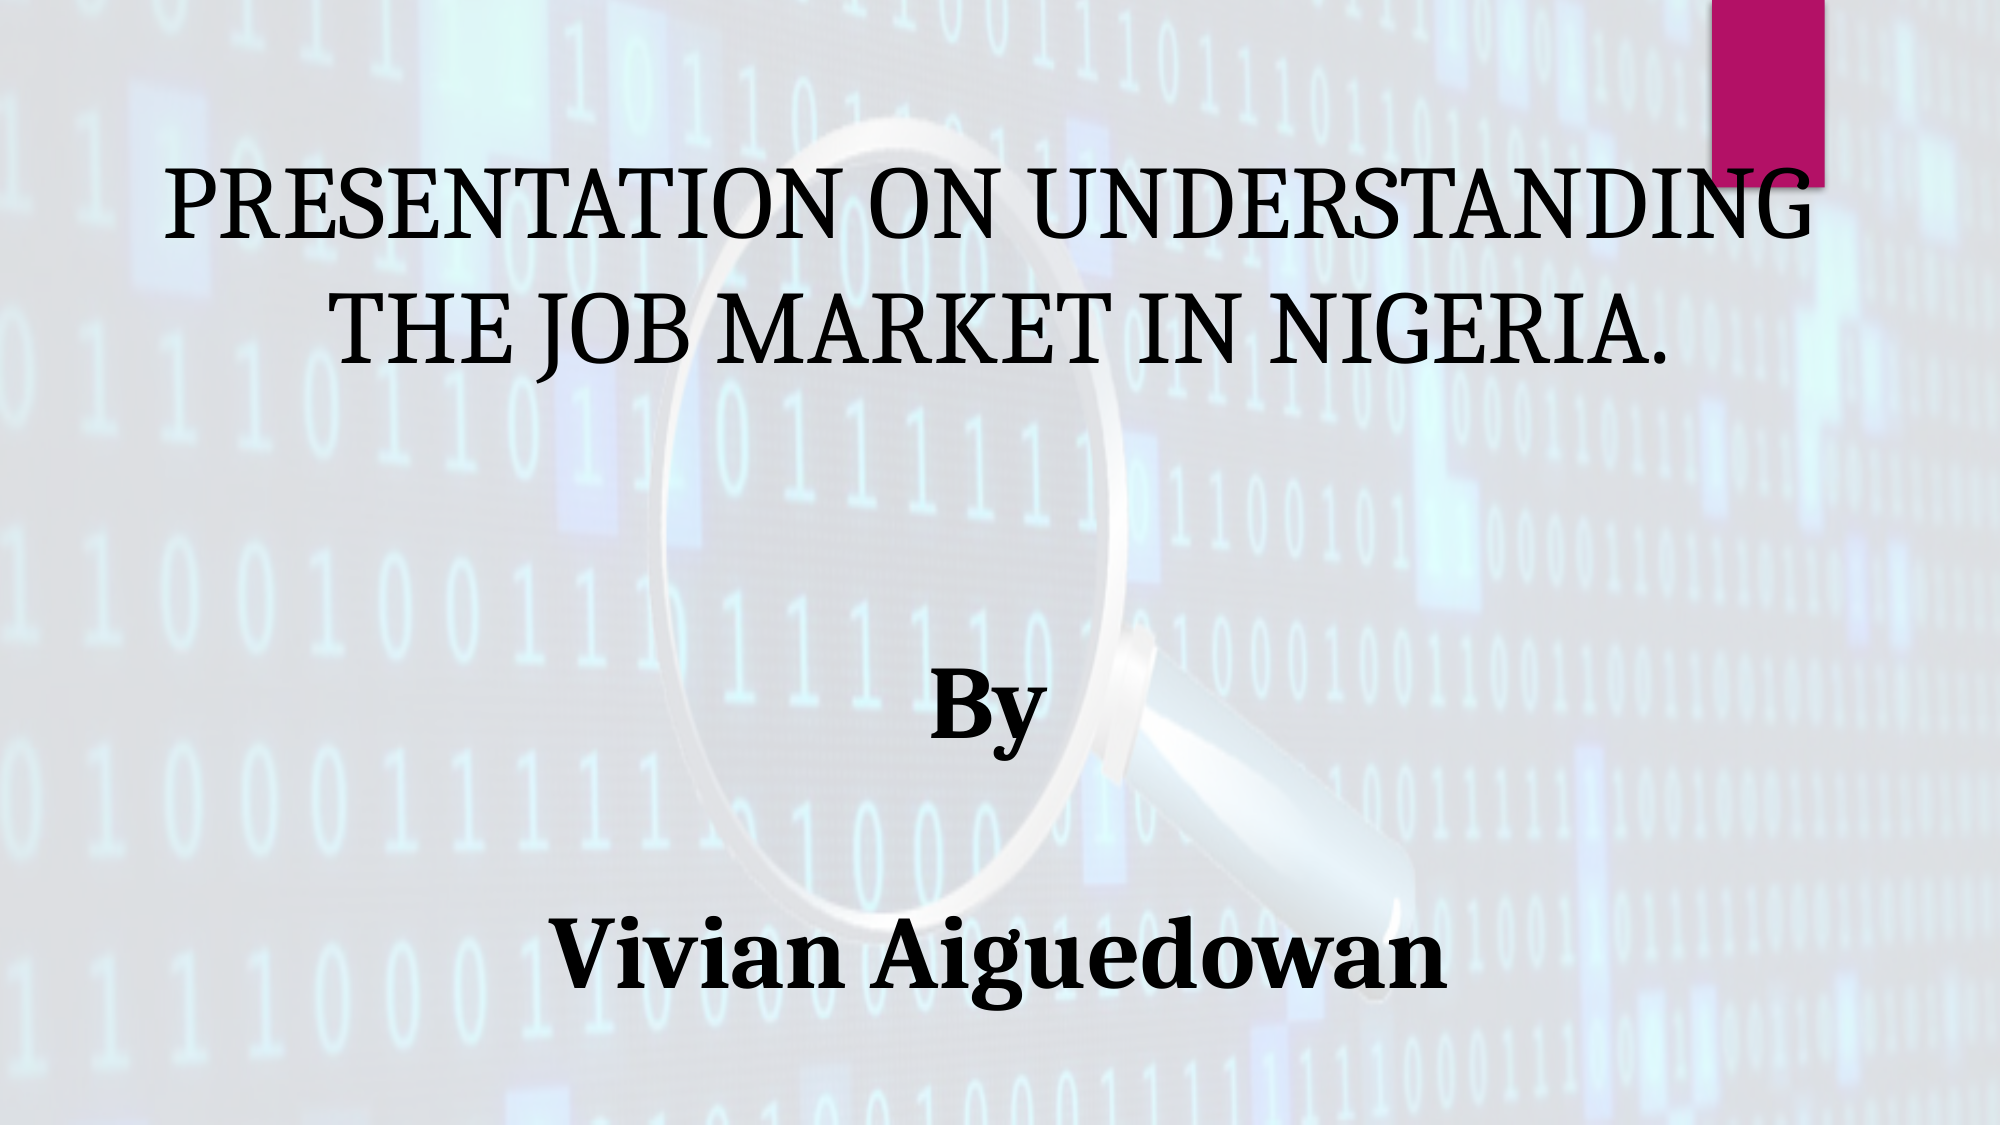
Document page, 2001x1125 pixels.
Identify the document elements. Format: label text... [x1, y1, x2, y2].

text_box PRESENTATION ON UNDERSTANDING THE JOB MARKET IN NIGERIA. By Vivian Aiguedowan [0, 1, 2000, 1017]
